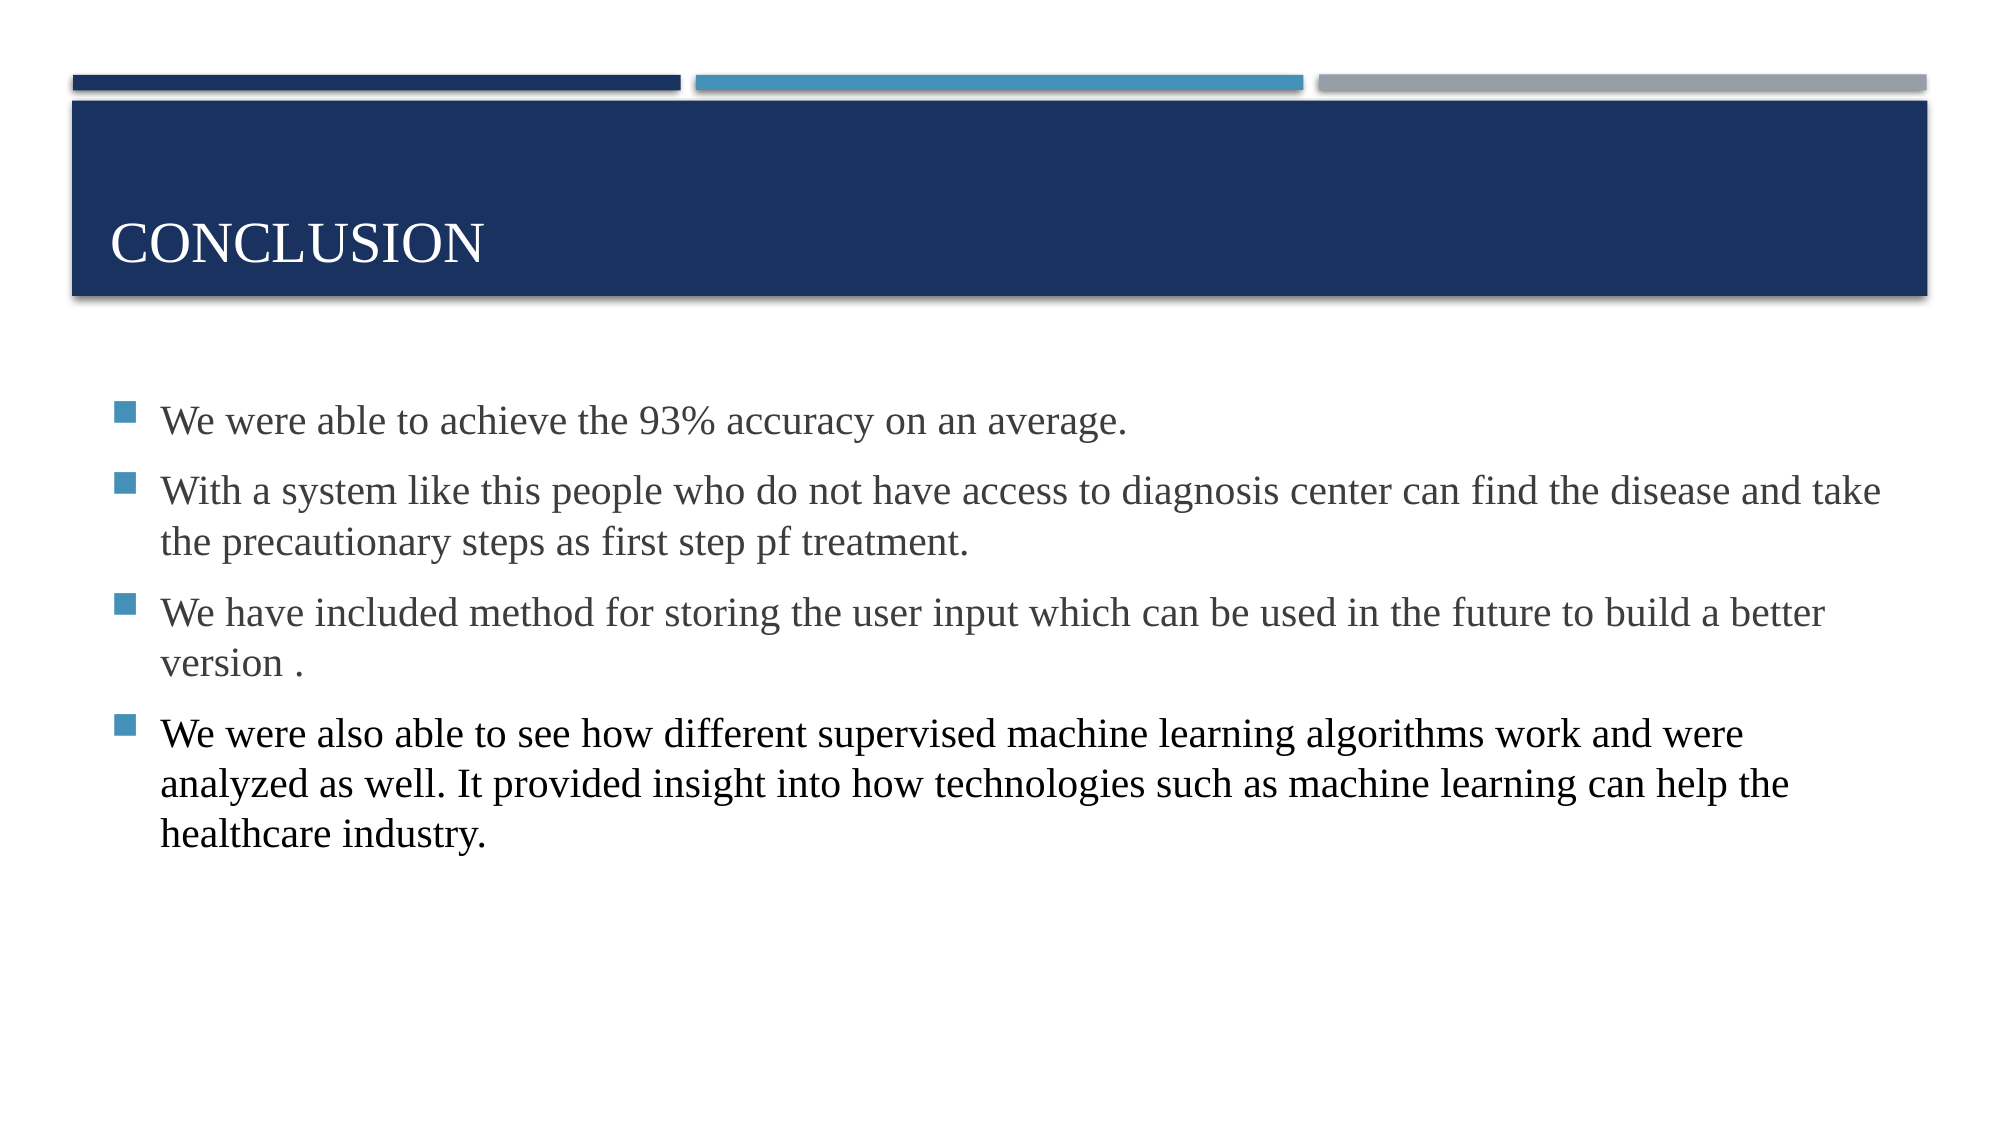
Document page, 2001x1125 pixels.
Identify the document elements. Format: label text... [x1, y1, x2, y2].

title CONCLUSION [95, 115, 1905, 282]
list We were able to achieve the 93% accuracy on an average. With a system like this people who do not have access to diagnosis center can find the disease and take the precautionary steps as first step pf treatment. We have included method for storing the user input which can be used in the future to build a better version . We were also able to see how different supervised machine learning algorithms work and were analyzed as well. It provided insight into how technologies such as machine learning can help the healthcare industry. [95, 357, 1905, 962]
